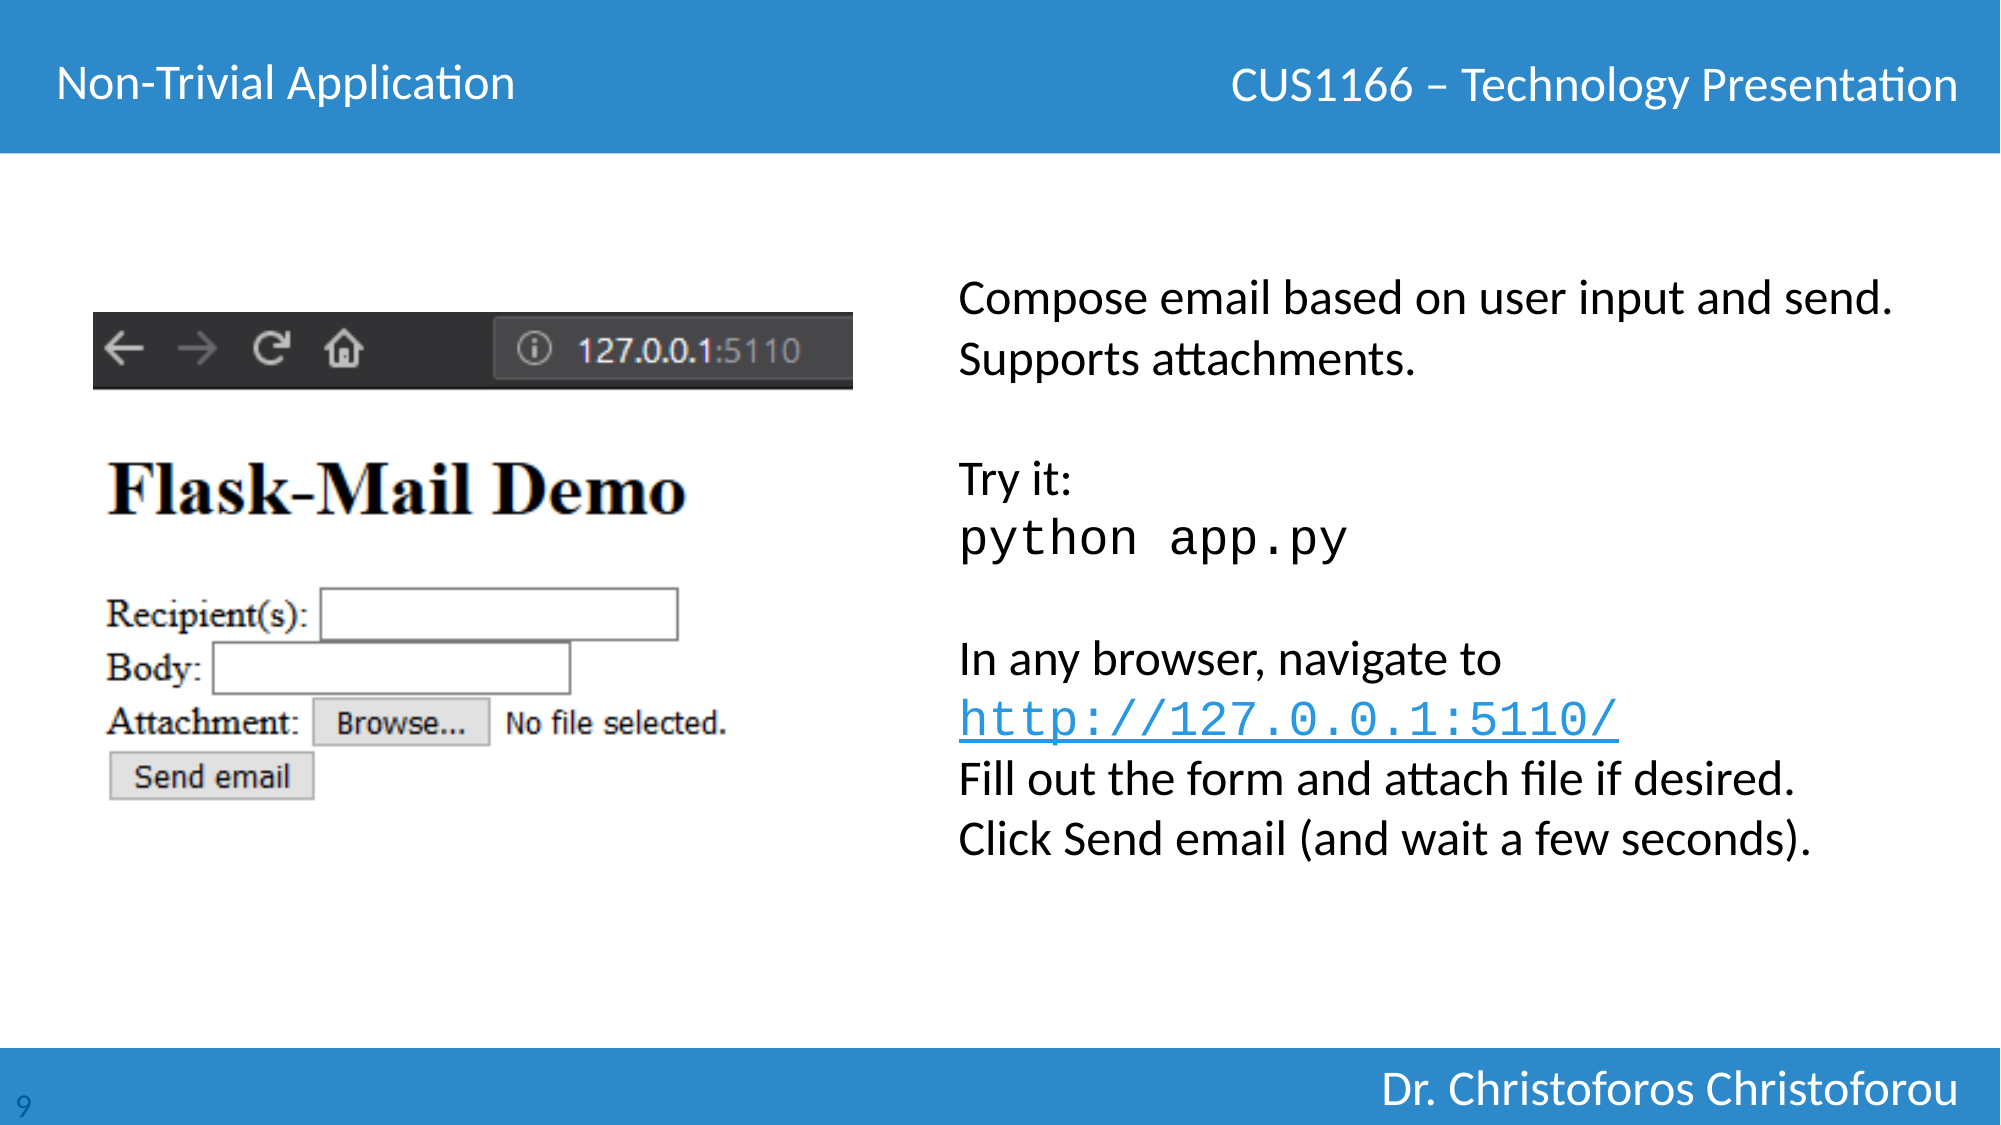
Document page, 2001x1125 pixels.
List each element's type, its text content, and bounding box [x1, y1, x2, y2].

text_box Compose email based on user input and send. Supports attachments. Try it: python app.py In any browser, navigate to http://127.0.0.1:5110/ Fill out the form and attach file if desired. Click Send email (and wait a few seconds). [943, 249, 1911, 875]
picture [92, 311, 853, 813]
text_box Non-Trivial Application [41, 41, 1330, 118]
